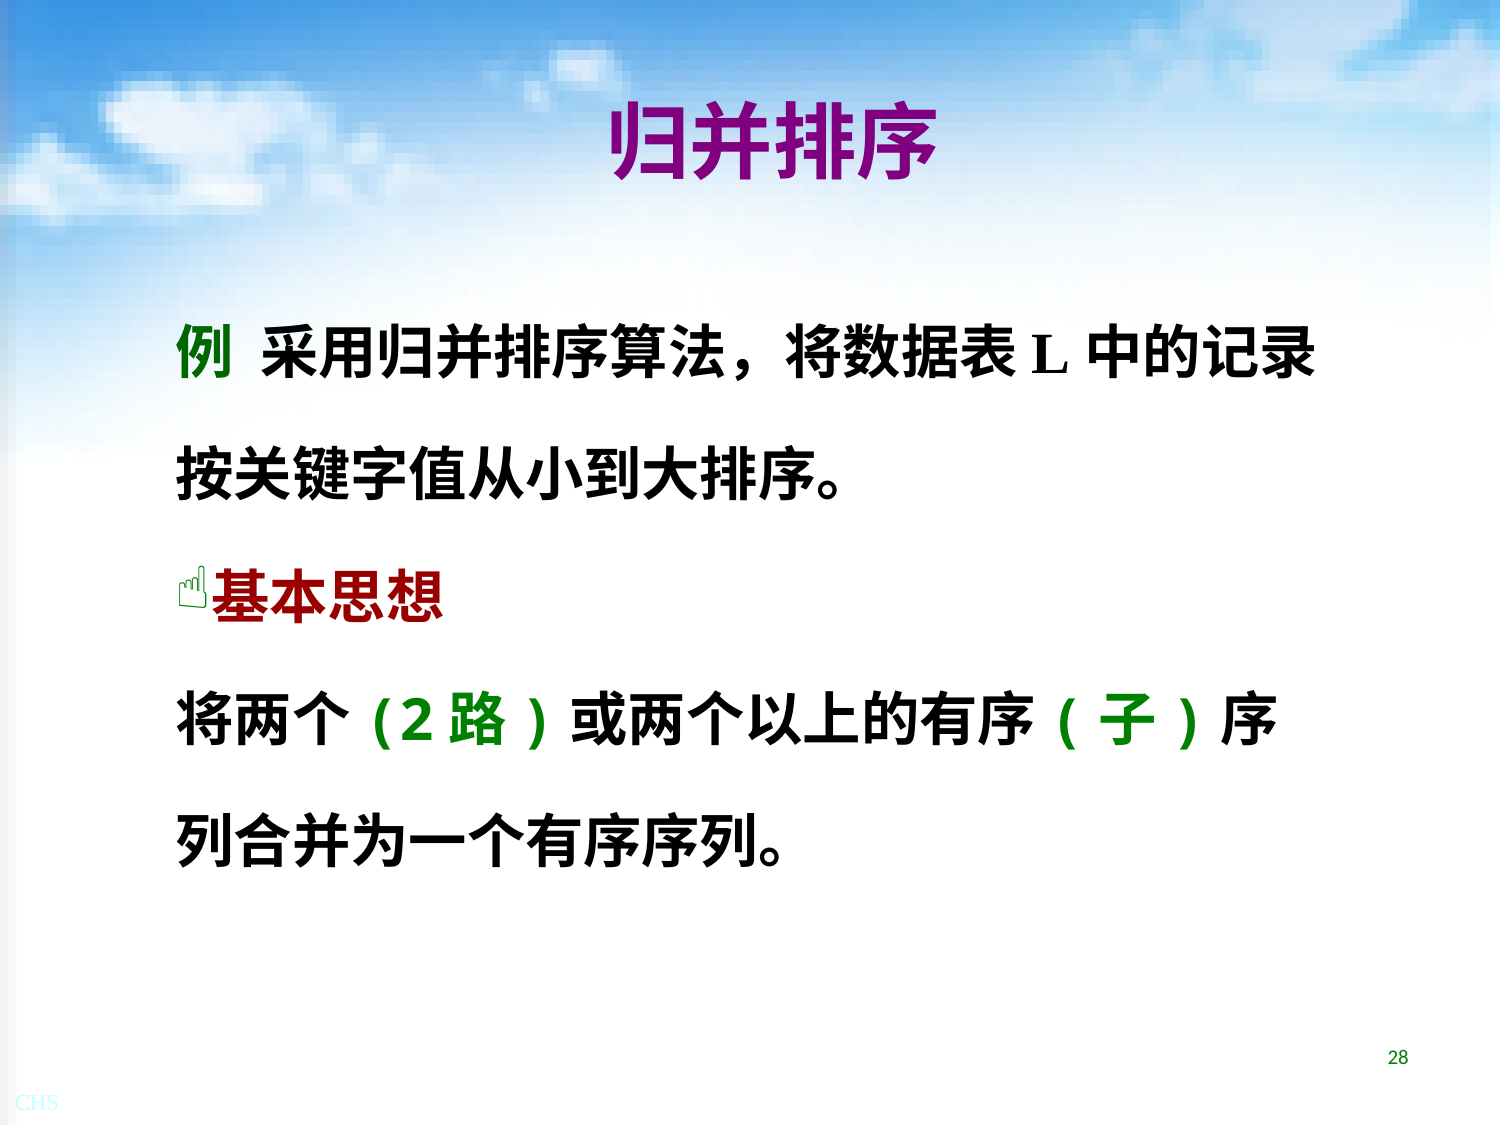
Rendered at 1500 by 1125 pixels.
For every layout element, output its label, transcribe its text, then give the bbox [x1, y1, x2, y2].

title 归并排序 [175, 44, 1337, 233]
slide_number 28 [1366, 1041, 1430, 1071]
picture [0, 0, 1500, 1125]
list 例 采用归并排序算法，将数据表L中的记录按关键字值从小到大排序。 基本思想 将两个(2路)或两个以上的有序(子)序列合并为一个有序序列。 [175, 262, 1337, 1009]
